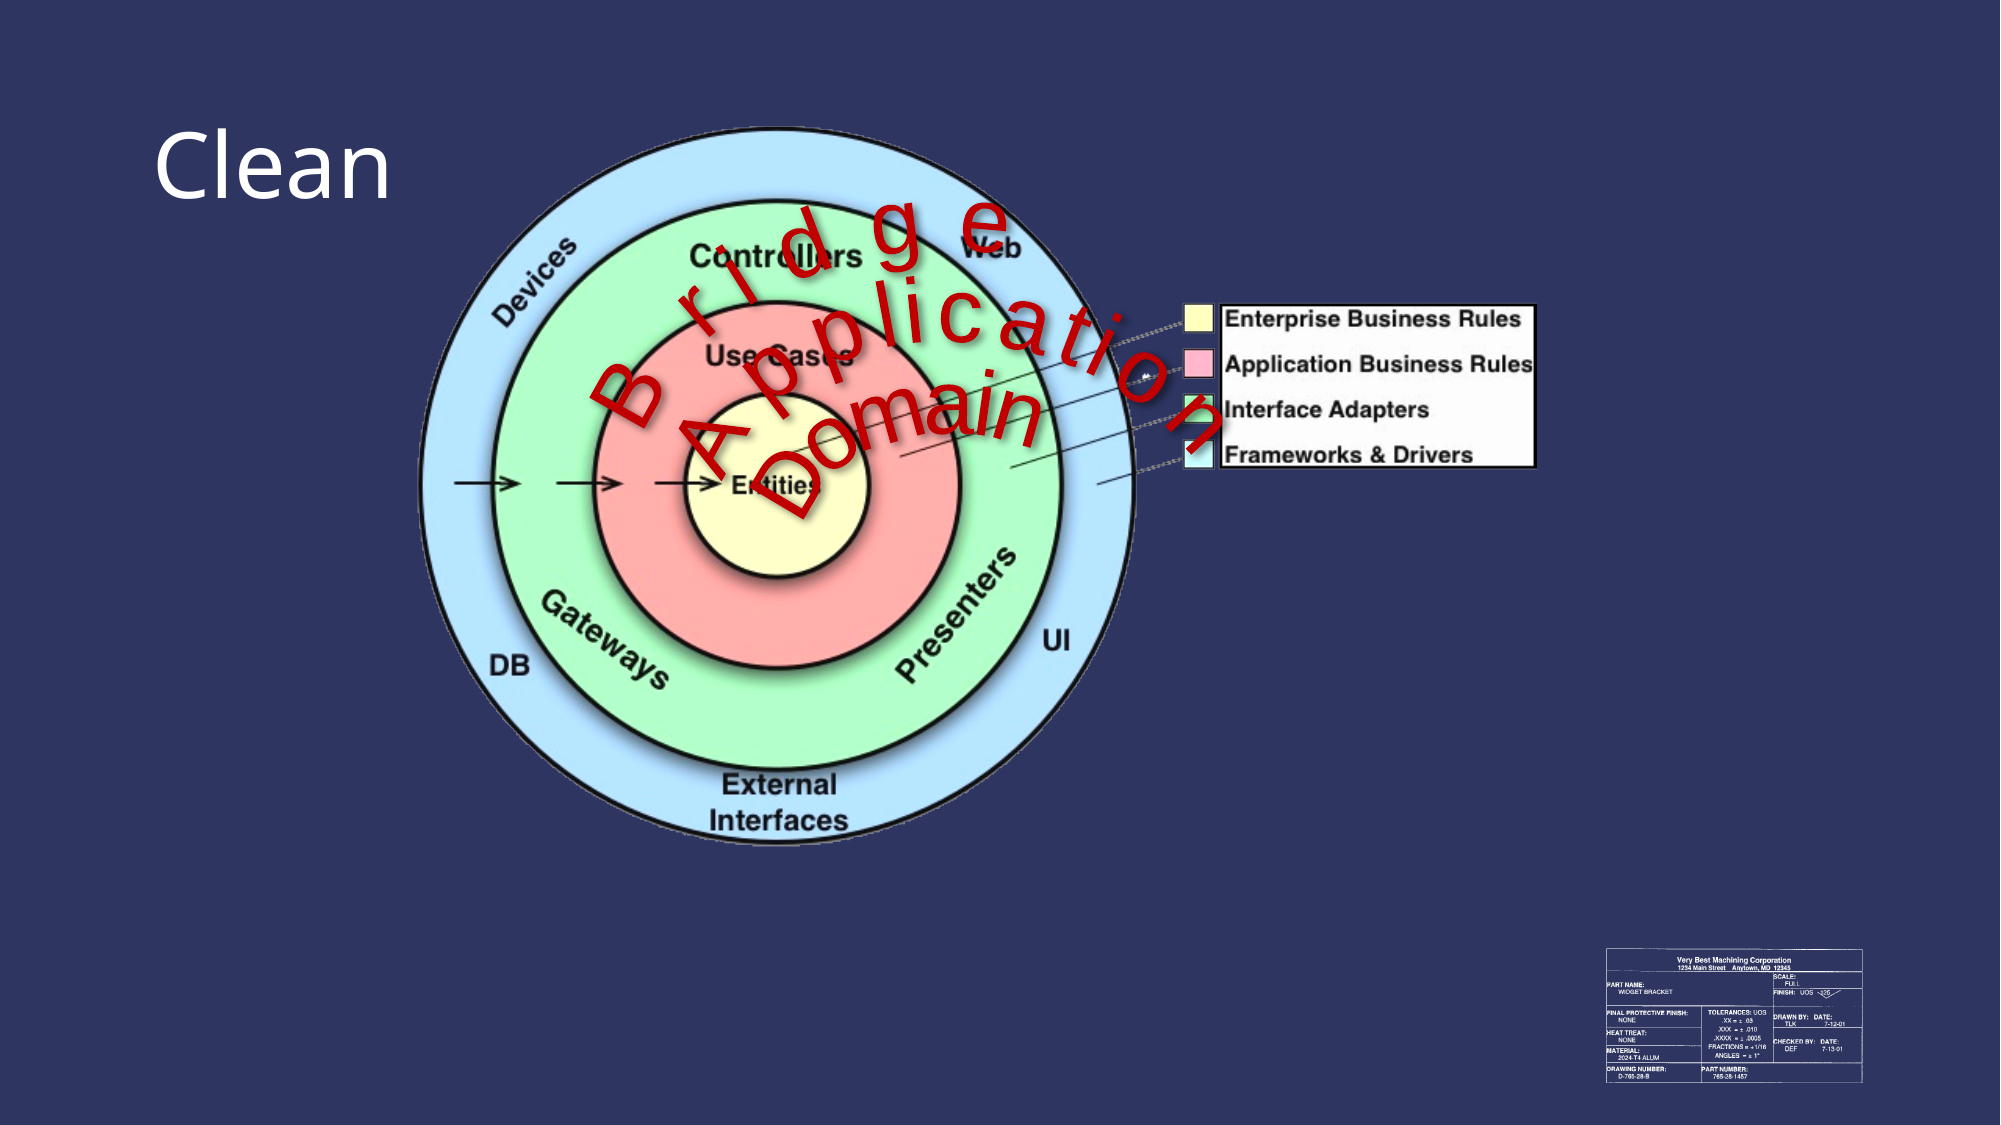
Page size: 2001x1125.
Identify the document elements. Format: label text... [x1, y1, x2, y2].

title Clean [137, 59, 1863, 278]
picture [1605, 946, 1863, 1083]
picture [412, 111, 1537, 862]
